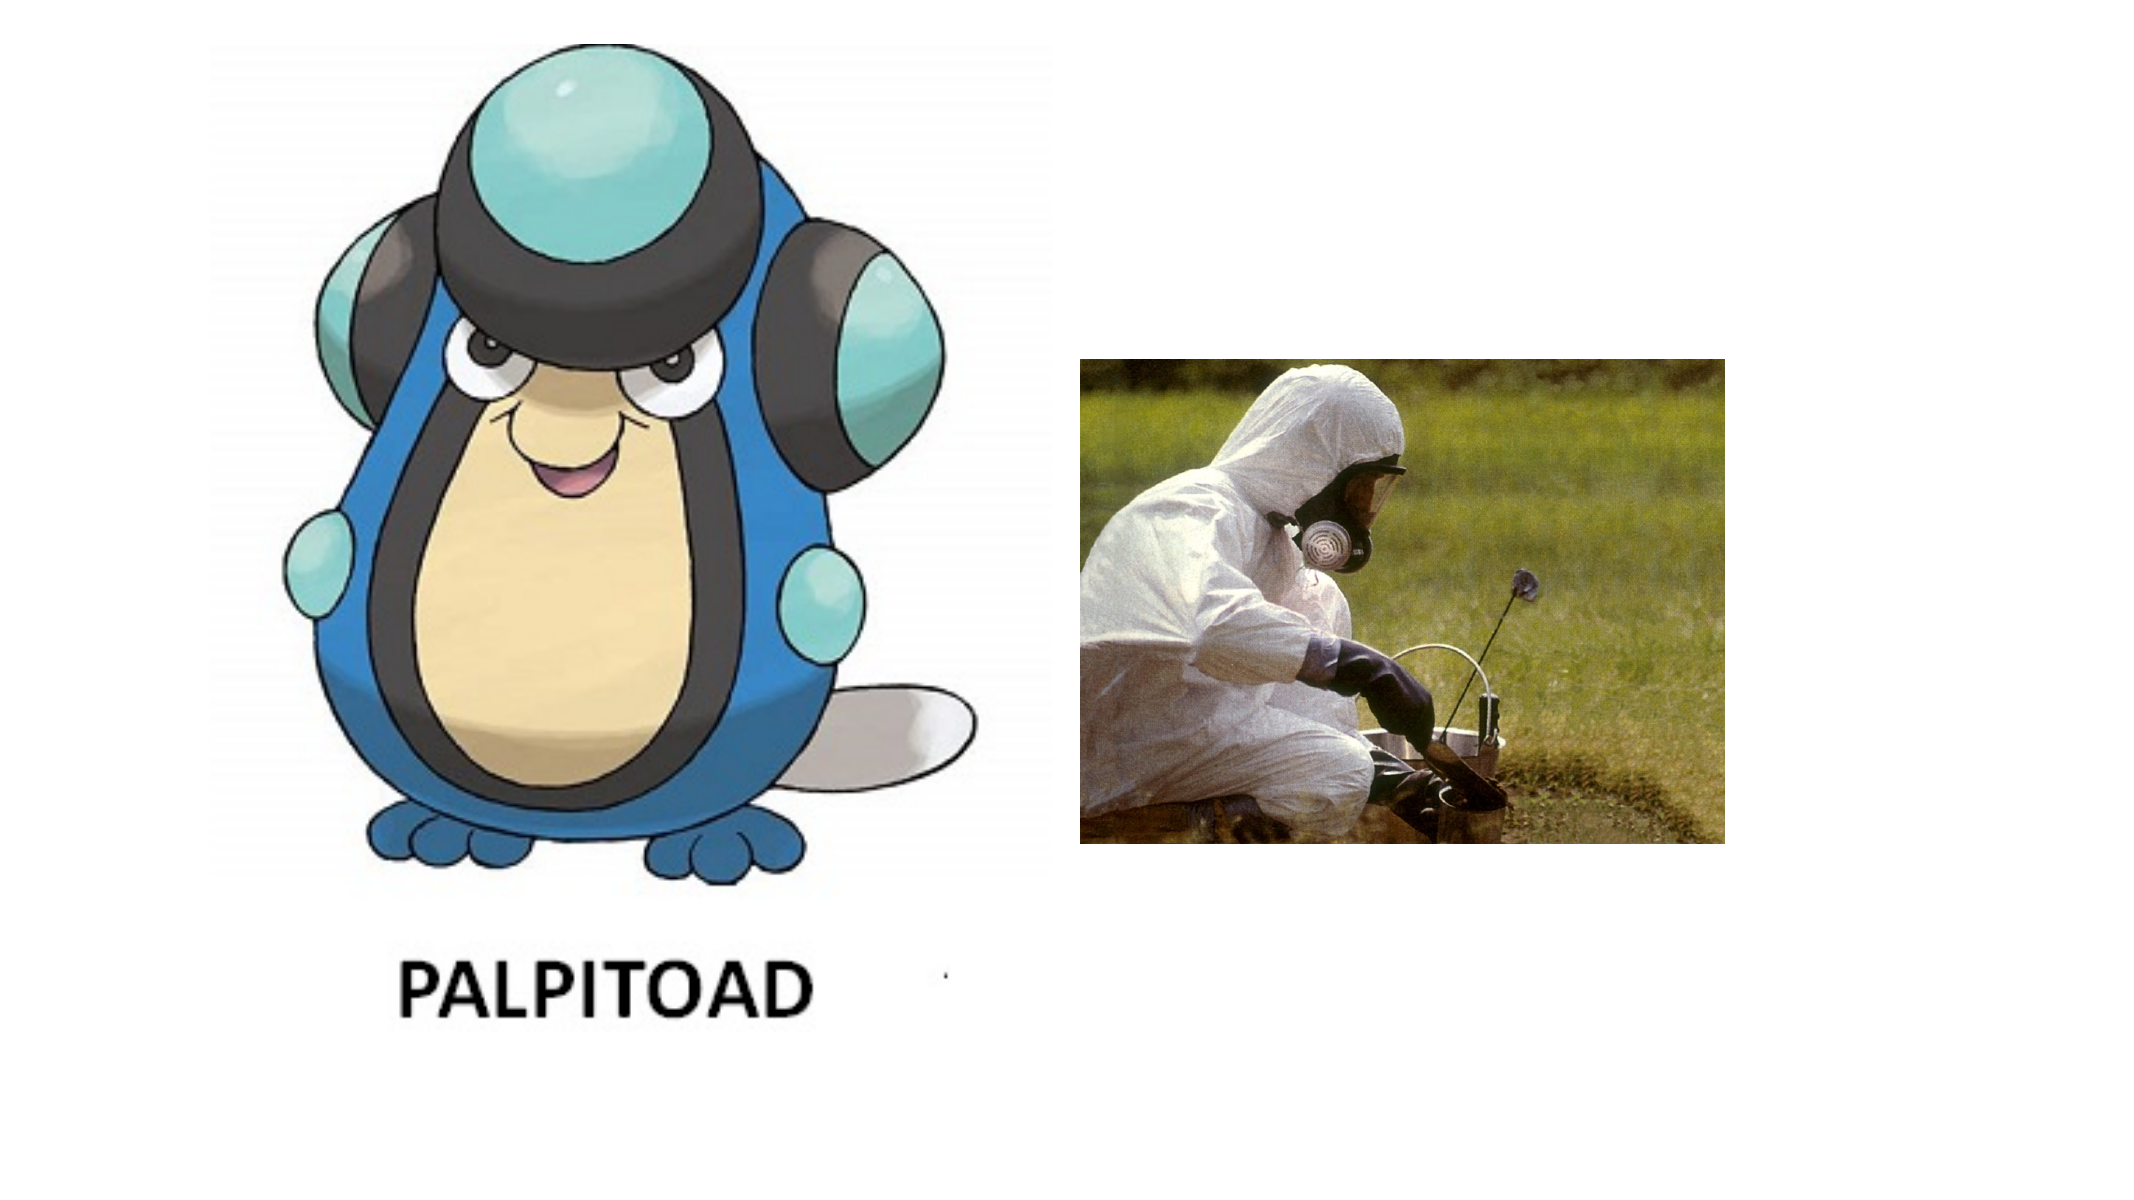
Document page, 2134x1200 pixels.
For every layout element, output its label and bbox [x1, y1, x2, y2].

picture [209, 44, 1052, 1170]
picture [1079, 359, 1725, 844]
